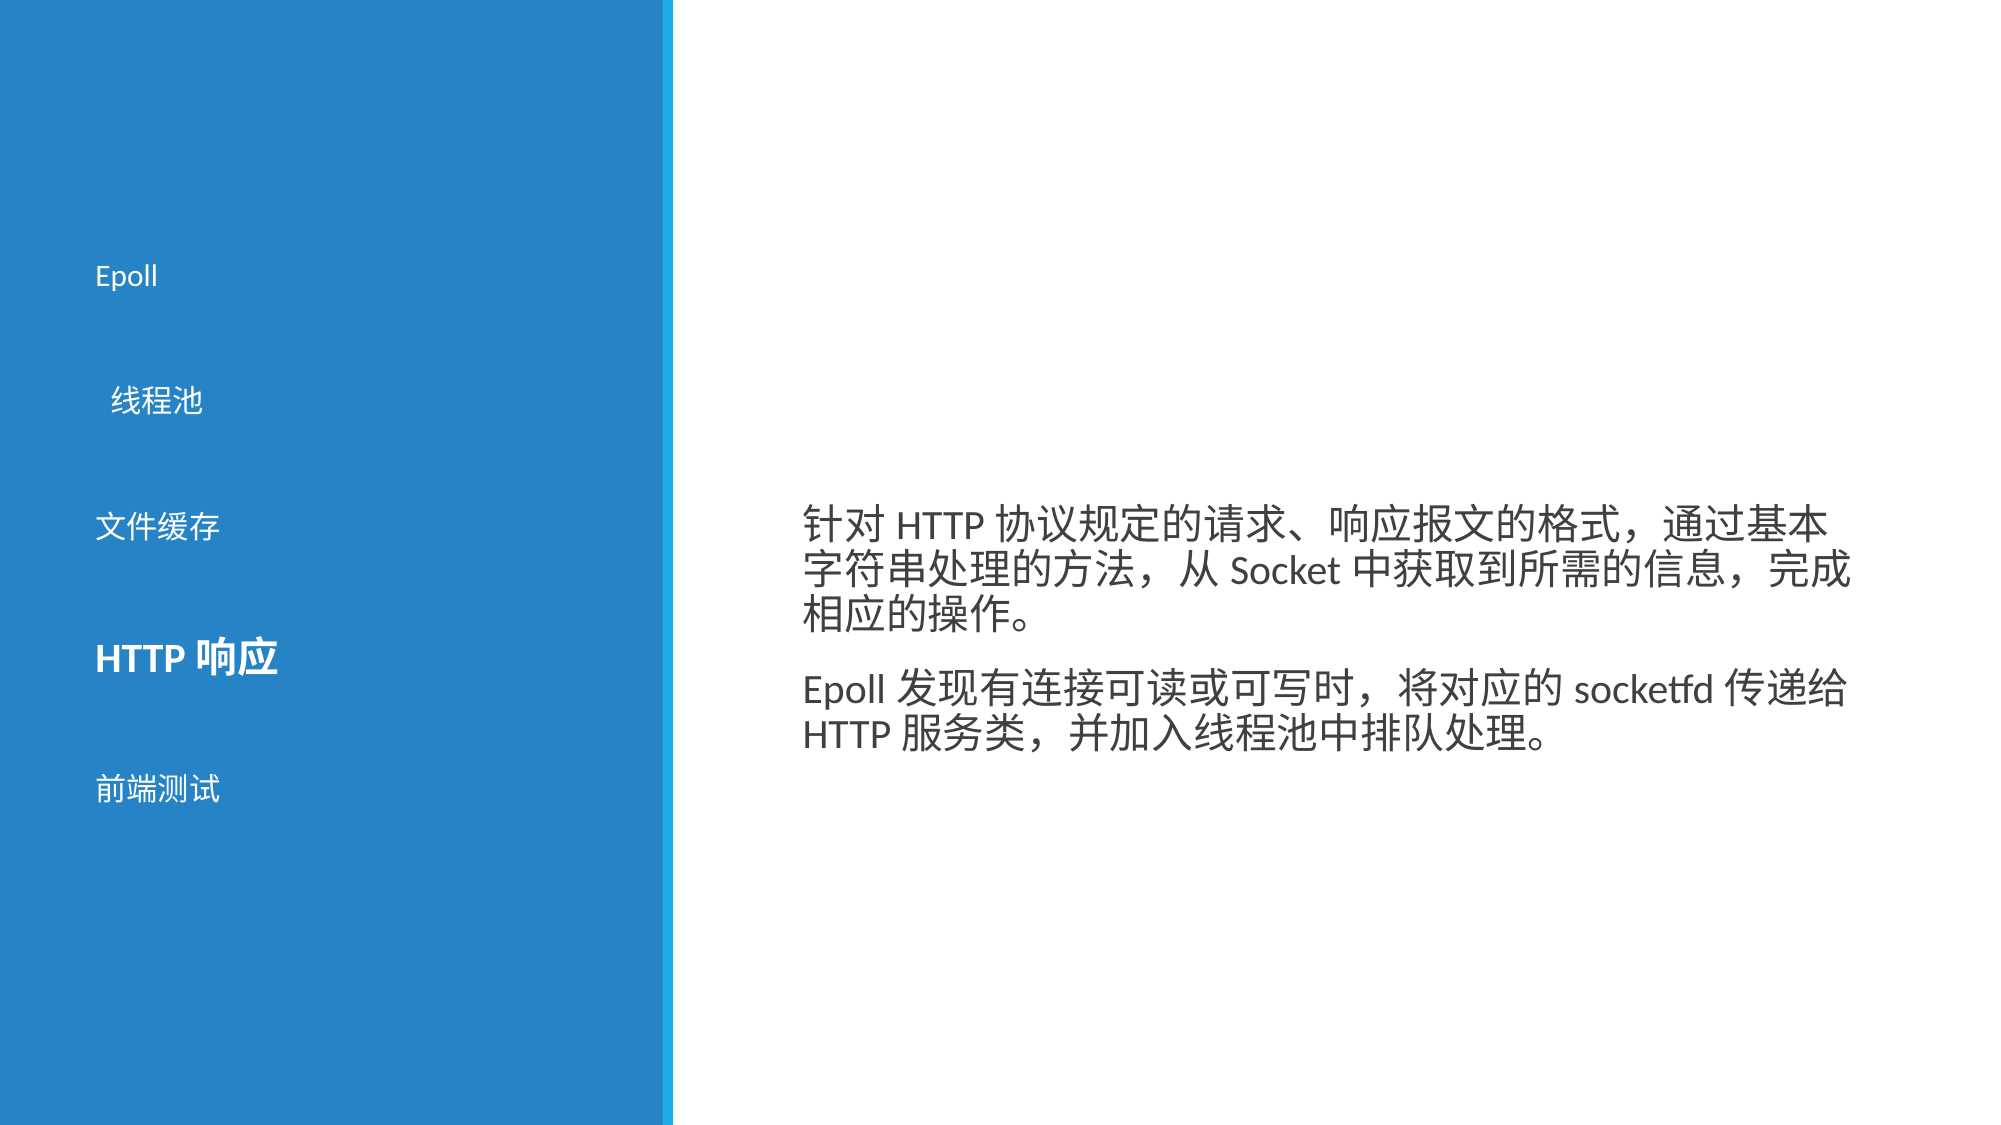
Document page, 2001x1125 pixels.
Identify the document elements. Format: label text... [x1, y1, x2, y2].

list Epoll 线程池 文件缓存 HTTP响应 前端测试 [80, 60, 606, 1059]
list 针对HTTP协议规定的请求、响应报文的格式，通过基本字符串处理的方法，从Socket中获取到所需的信息，完成相应的操作。 Epoll发现有连接可读或可写时，将对应的socketfd传递给HTTP服务类，并加入线程池中排队处理。 [787, 120, 1853, 983]
